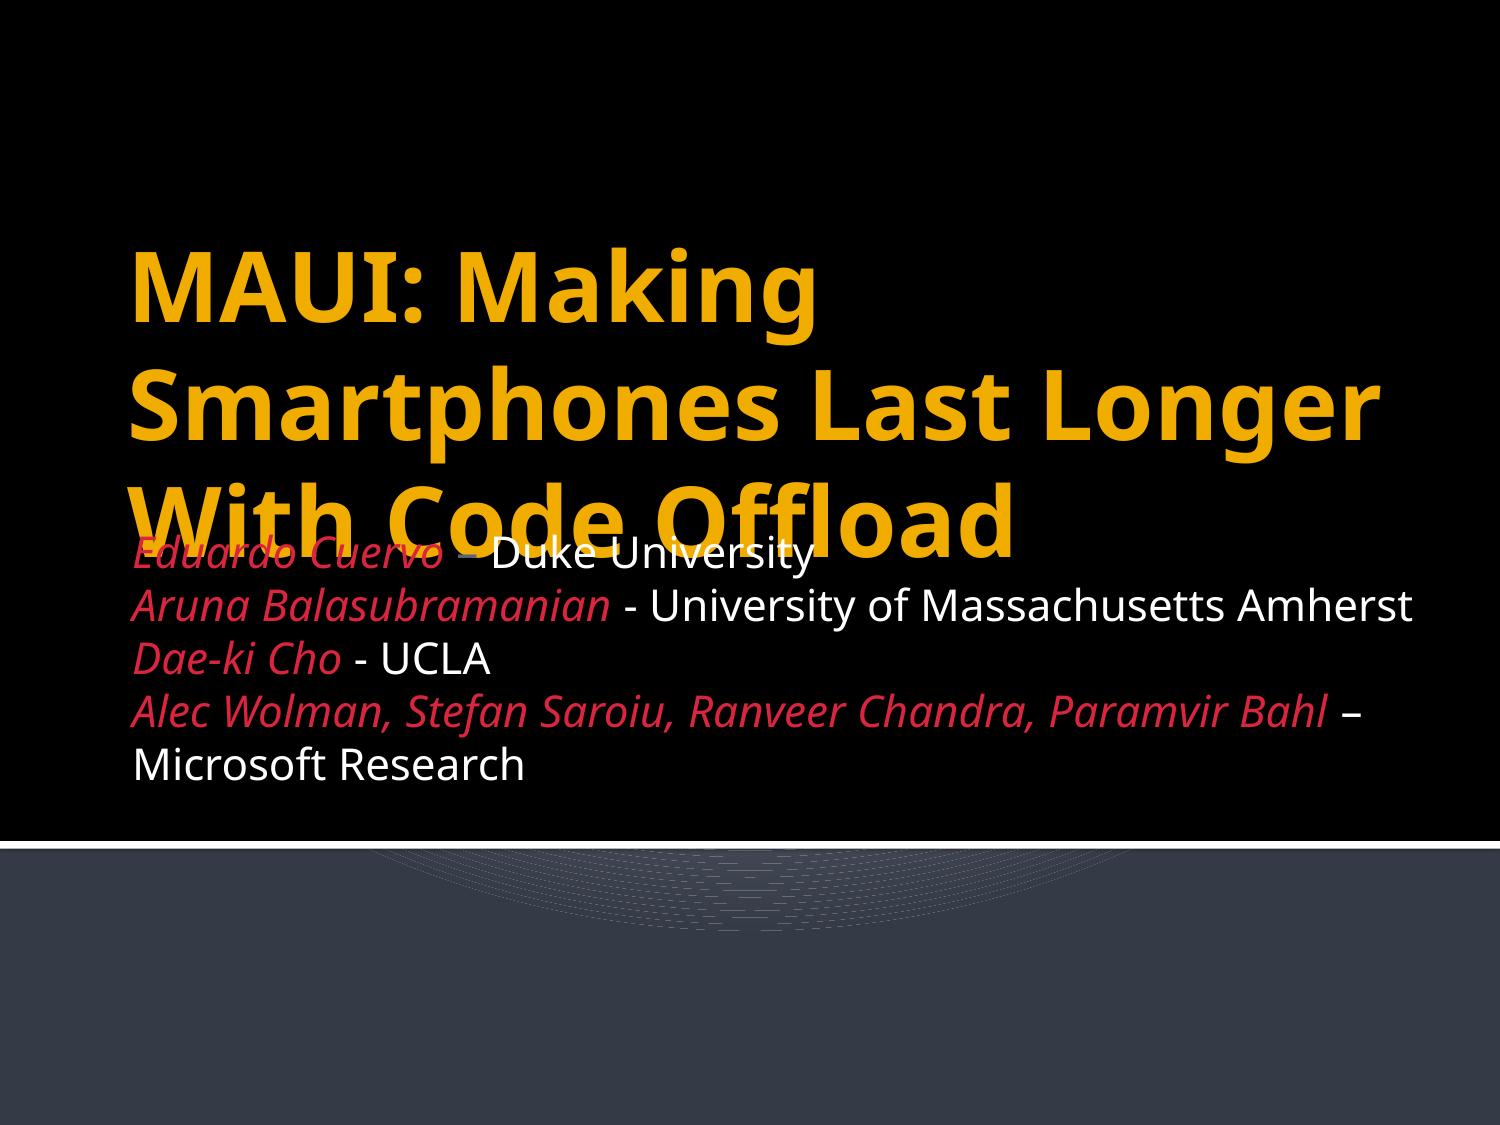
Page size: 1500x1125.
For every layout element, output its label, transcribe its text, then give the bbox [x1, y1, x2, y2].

title MAUI: Making Smartphones Last Longer With Code Offload [112, 224, 1438, 500]
subtitle Eduardo Cuervo – Duke University Aruna Balasubramanian - University of Massachusetts Amherst Dae-ki Cho - UCLA Alec Wolman, Stefan Saroiu, Ranveer Chandra, Paramvir Bahl – Microsoft Research [112, 525, 1438, 825]
